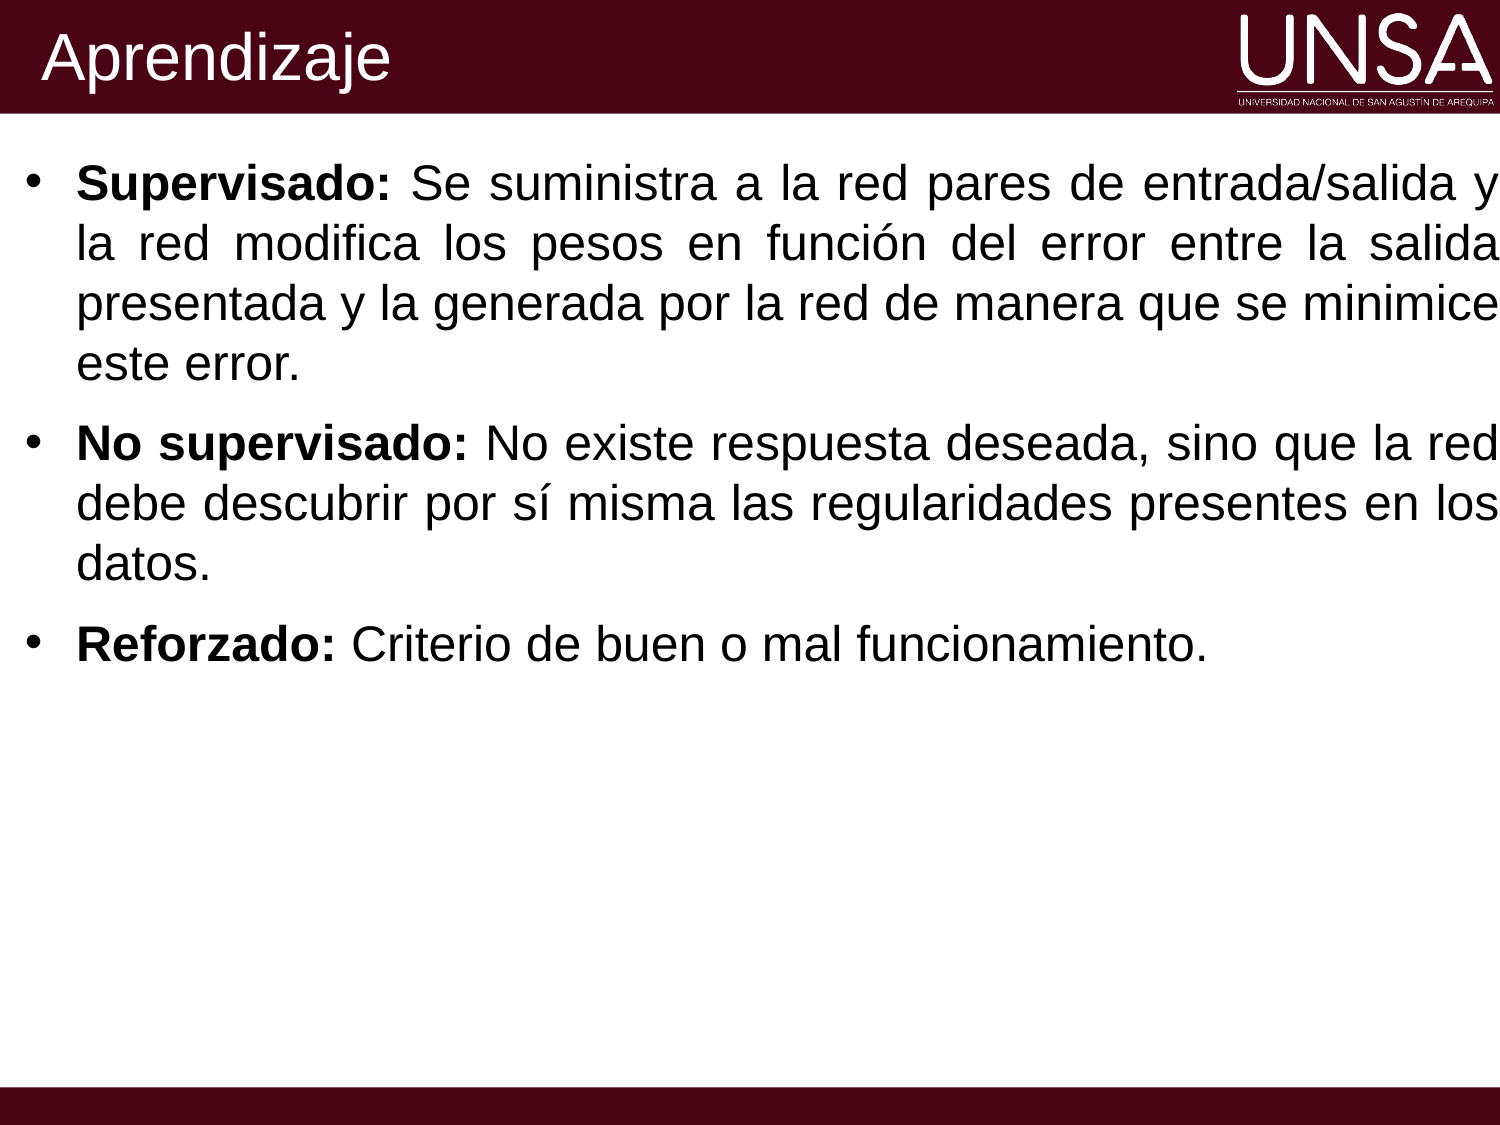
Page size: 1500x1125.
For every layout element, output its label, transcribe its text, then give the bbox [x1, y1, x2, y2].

title Aprendizaje [41, 19, 1147, 114]
list Supervisado: Se suministra a la red pares de entrada/salida y la red modifica los pesos en función del error entre la salida presentada y la generada por la red de manera que se minimice este error. No supervisado: No existe respuesta deseada, sino que la red debe descubrir por sí misma las regularidades presentes en los datos. Reforzado: Criterio de buen o mal funcionamiento. [24, 149, 1500, 1058]
picture [1237, 13, 1494, 106]
